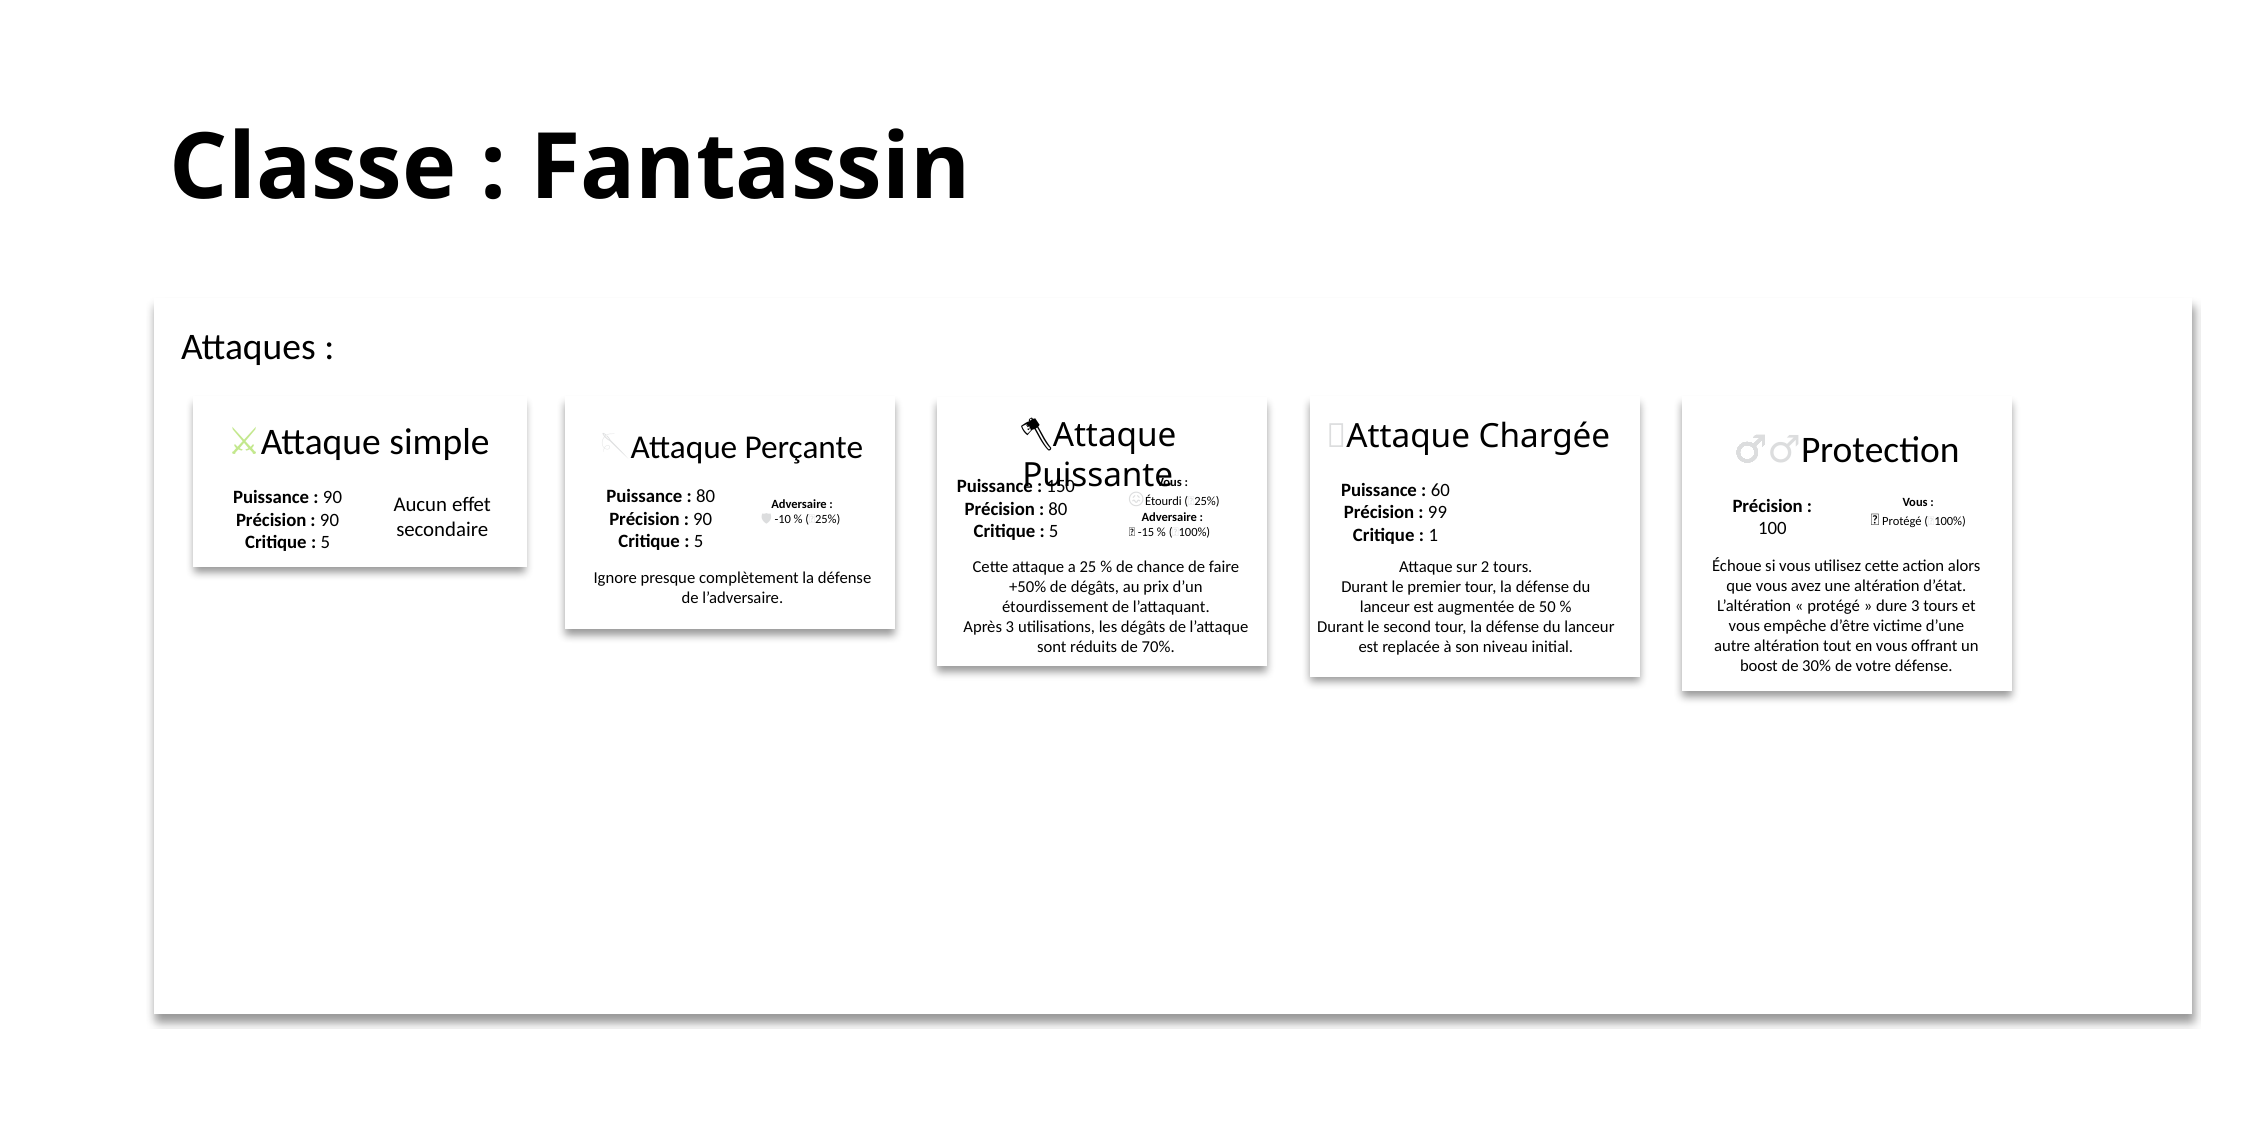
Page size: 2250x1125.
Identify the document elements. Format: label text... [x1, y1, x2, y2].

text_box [565, 397, 895, 629]
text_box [194, 397, 527, 567]
text_box [154, 298, 2192, 1014]
text_box Attaques : [166, 314, 555, 375]
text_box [1682, 397, 2012, 690]
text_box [1301, 397, 1640, 686]
title Classe : Fantassin [154, 59, 2096, 278]
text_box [933, 398, 1267, 665]
